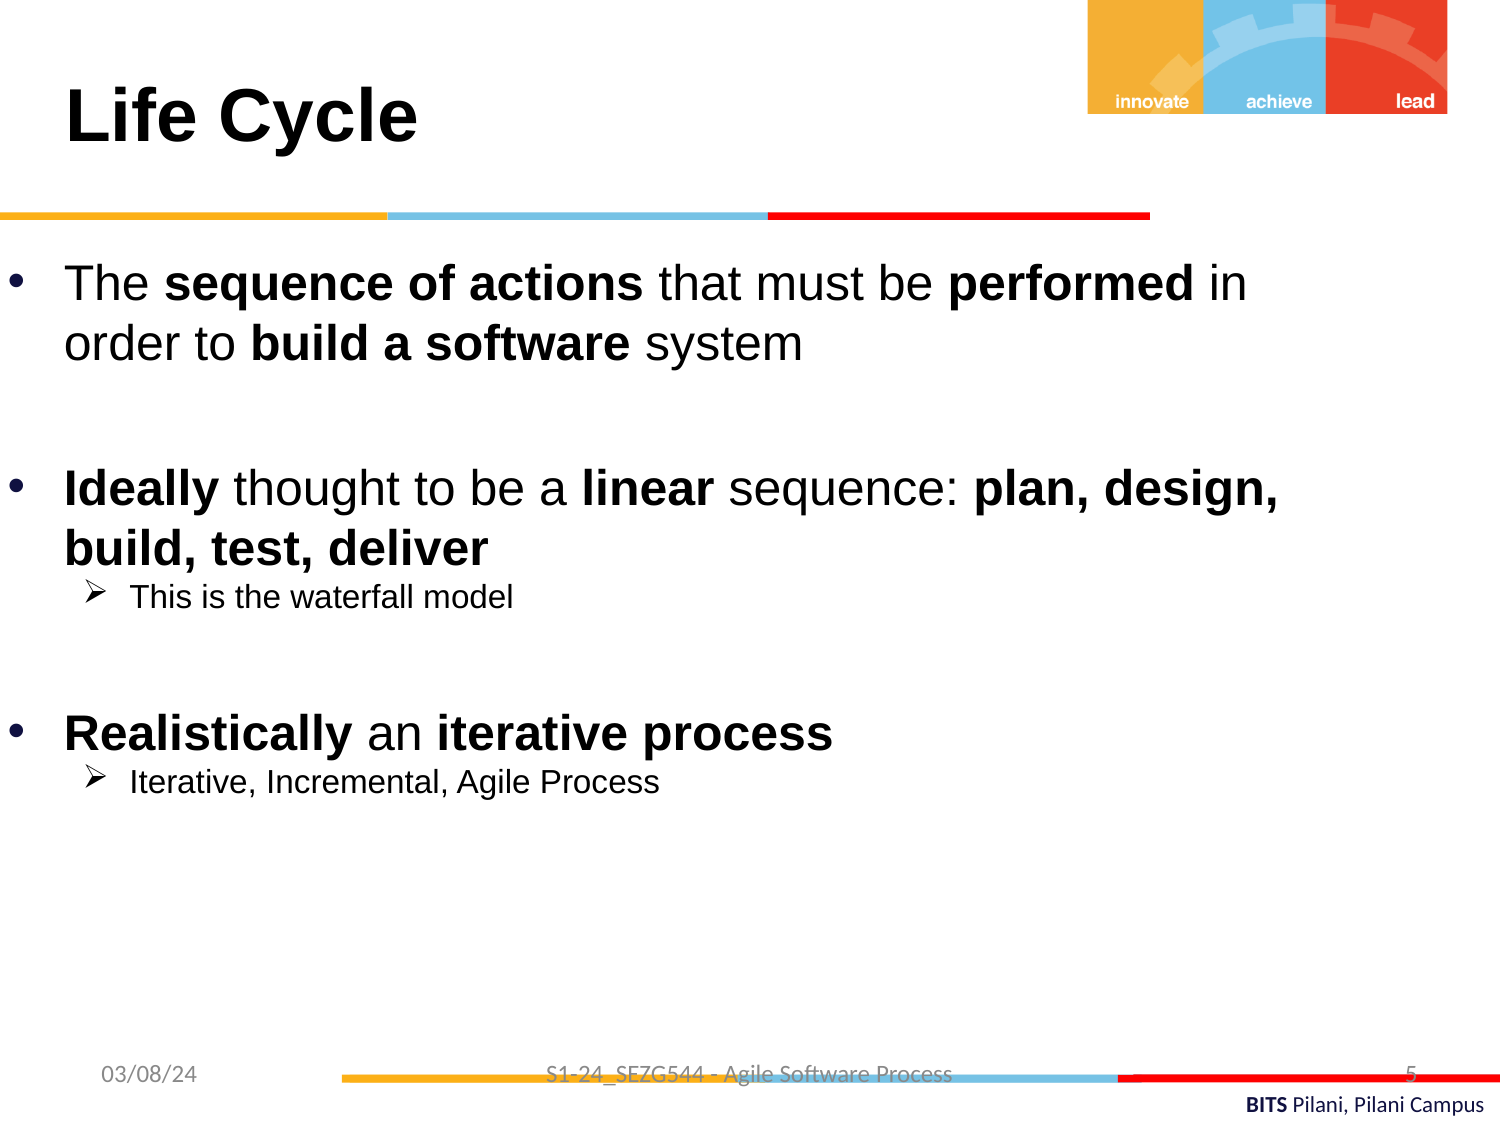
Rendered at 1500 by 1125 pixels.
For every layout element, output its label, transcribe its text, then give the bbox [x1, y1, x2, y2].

text_box 03/08/24 [82, 1050, 418, 1095]
text_box S1-24_SEZG544 - Agile Software Process [519, 1050, 980, 1095]
slide_number 5 [1382, 1051, 1426, 1094]
picture [1087, 0, 1448, 114]
list The sequence of actions that must be performed in order to build a software system Ideally thought to be a linear sequence: plan, design, build, test, deliver This is the waterfall model Realistically an iterative process Iterative, Incremental, Agile Process [0, 242, 1351, 986]
text_box Life Cycle [57, 24, 1080, 213]
